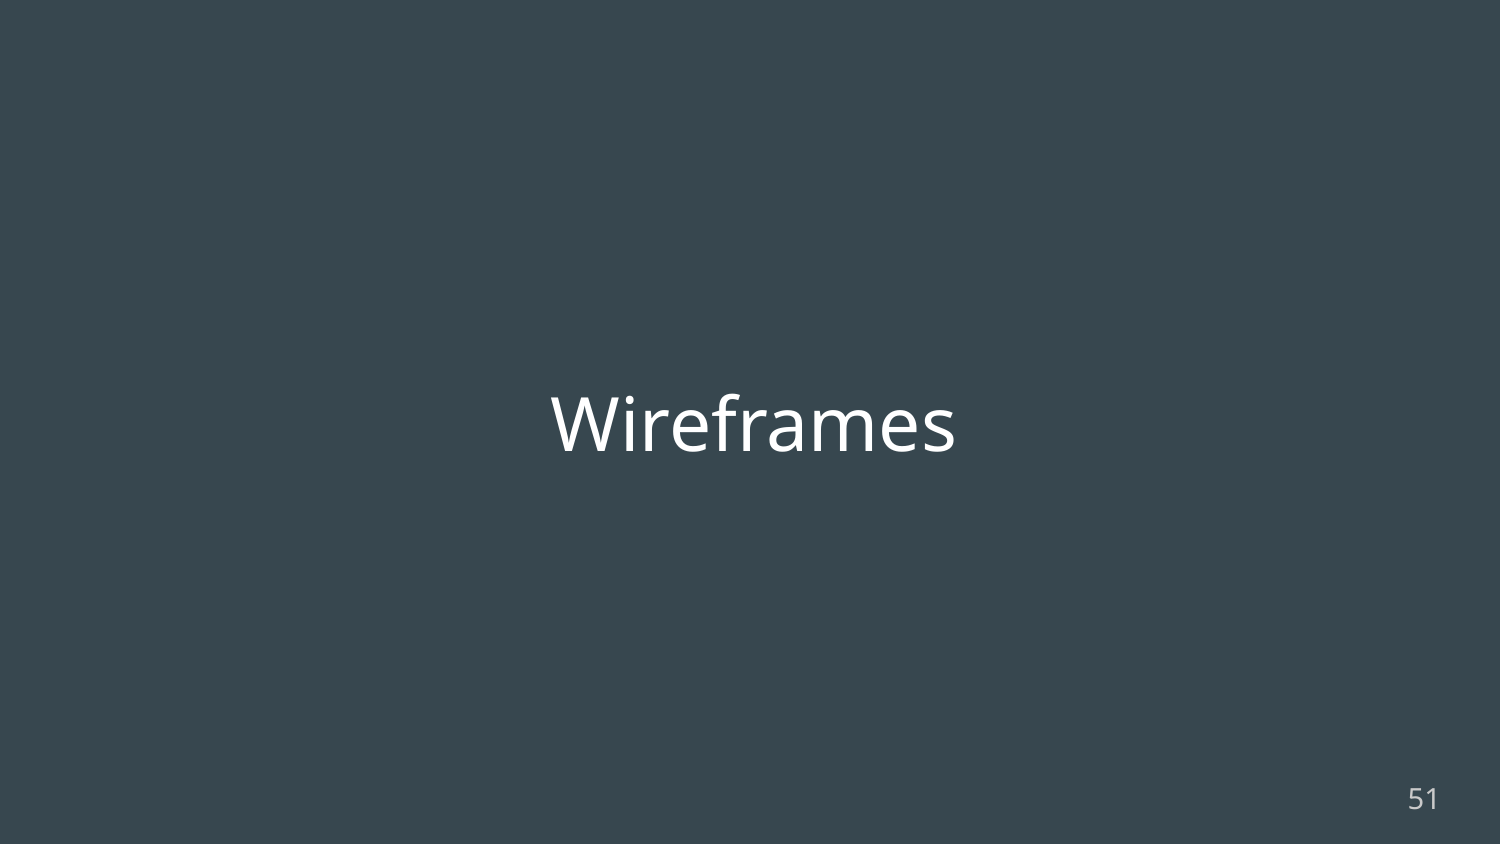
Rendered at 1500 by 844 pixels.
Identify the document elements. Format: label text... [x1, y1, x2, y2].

title Wireframes [110, 351, 1399, 493]
slide_number ‹#› [1392, 767, 1483, 833]
